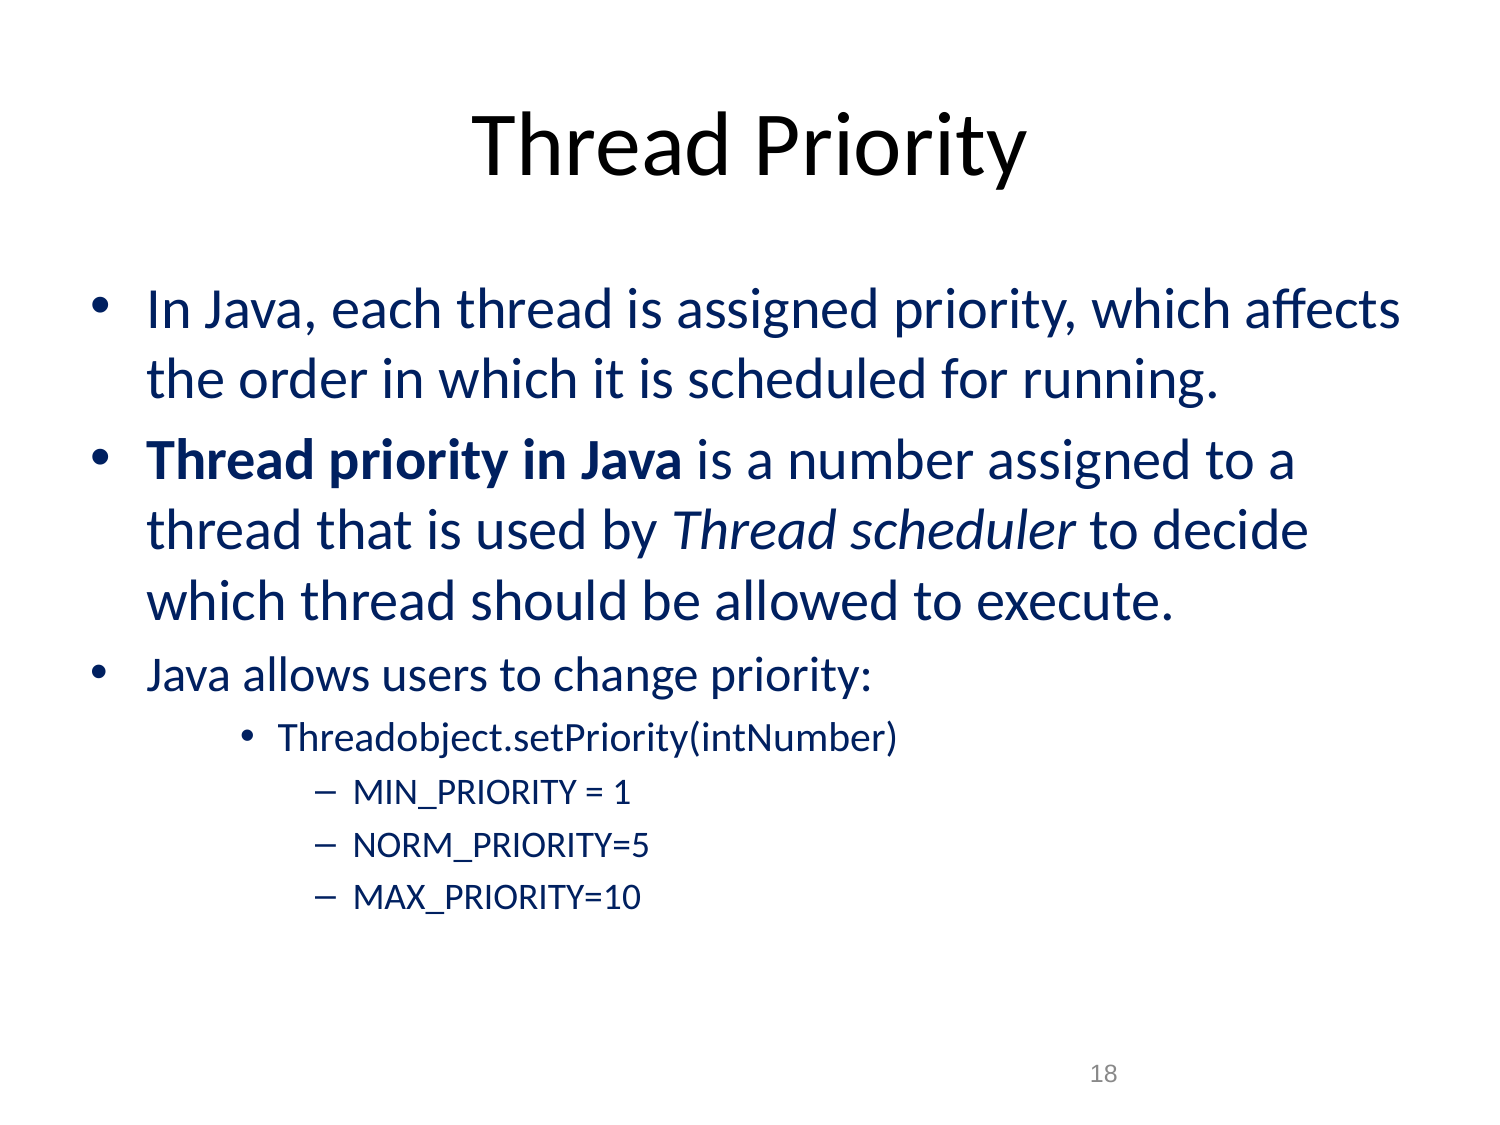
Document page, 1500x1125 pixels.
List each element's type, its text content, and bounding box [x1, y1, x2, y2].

list In Java, each thread is assigned priority, which affects the order in which it is scheduled for running. Thread priority in Java is a number assigned to a thread that is used by Thread scheduler to decide which thread should be allowed to execute. Java allows users to change priority: Threadobject.setPriority(intNumber) MIN_PRIORITY = 1 NORM_PRIORITY=5 MAX_PRIORITY=10 [75, 262, 1425, 1005]
title Thread Priority [75, 45, 1425, 233]
slide_number 18 [1074, 1042, 1425, 1103]
